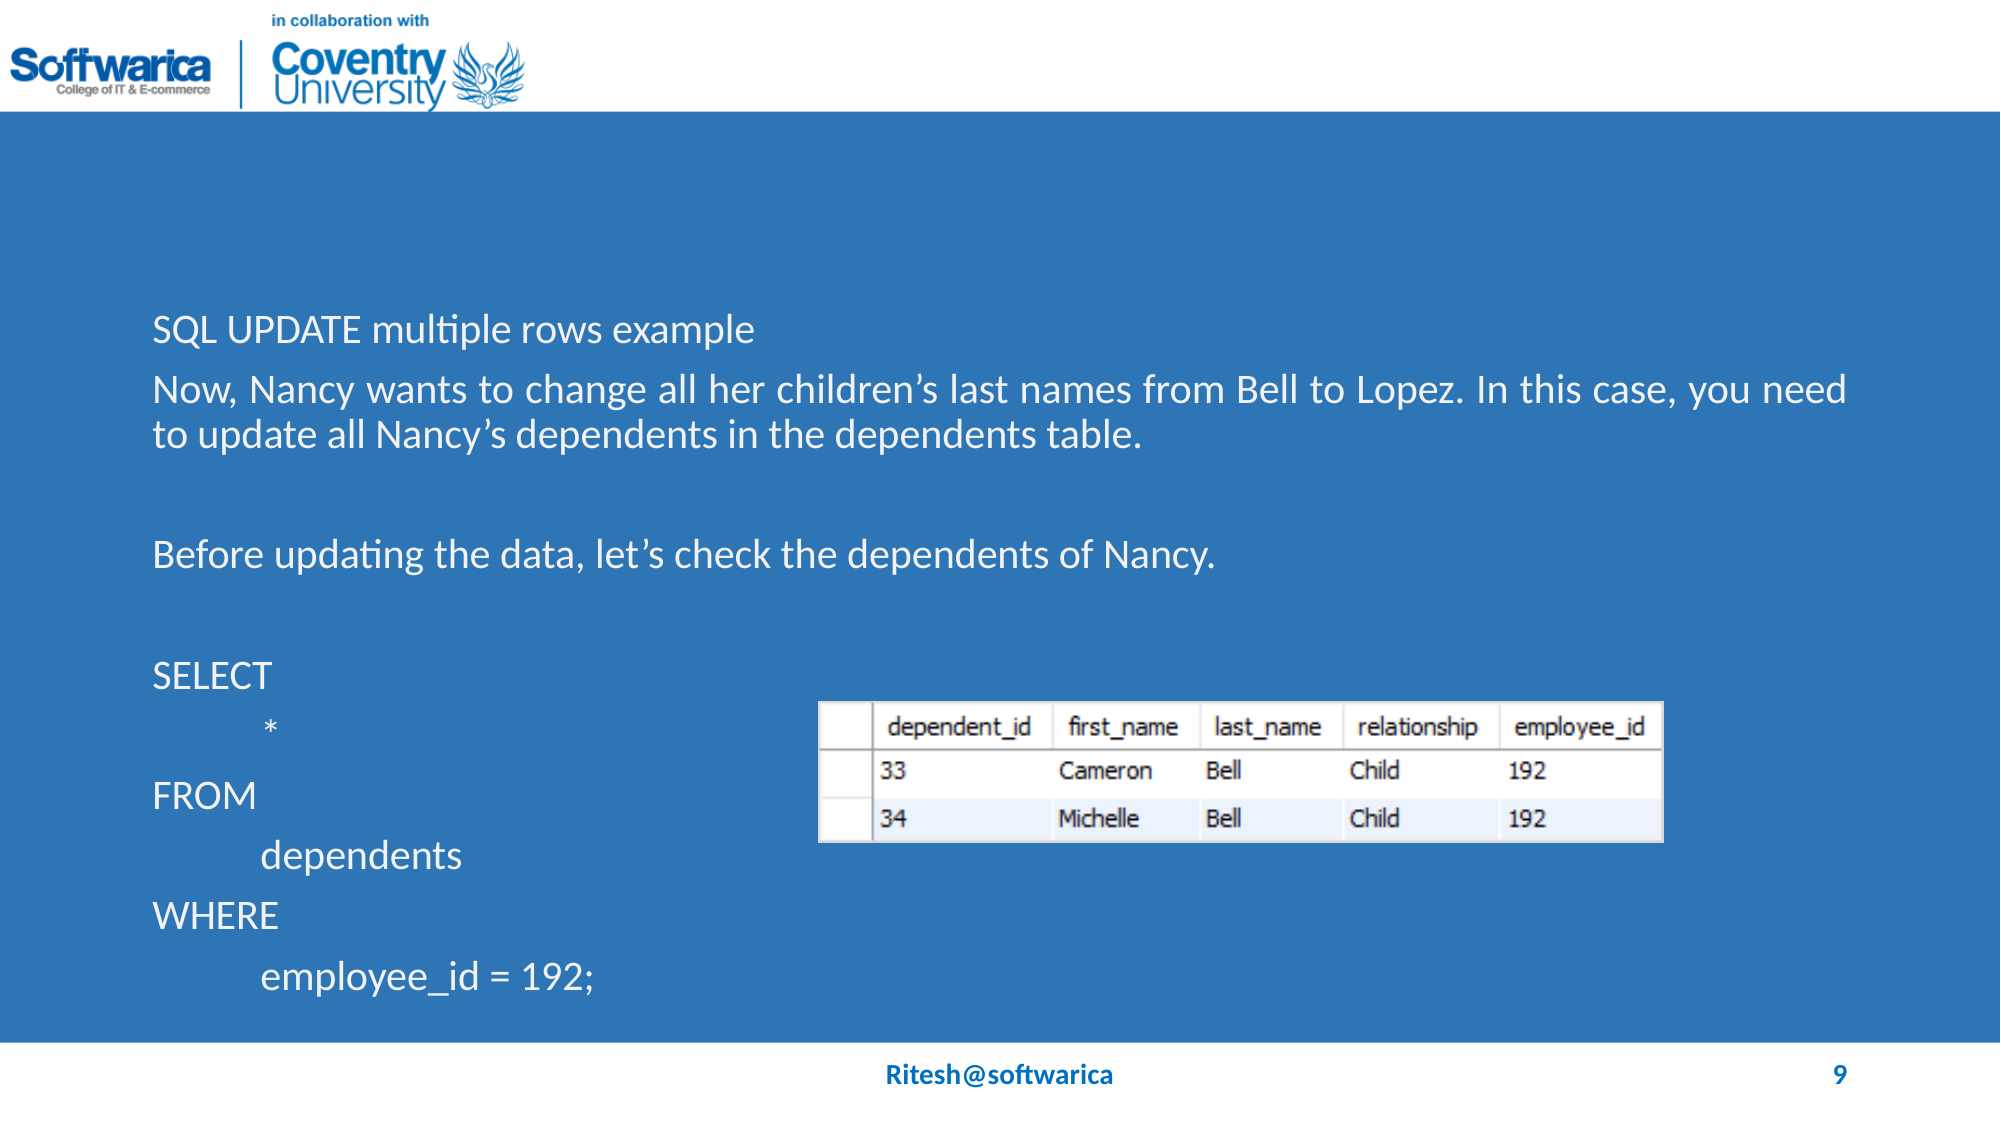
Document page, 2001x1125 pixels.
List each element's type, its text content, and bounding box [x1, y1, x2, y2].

slide_number 9 [1412, 1042, 1863, 1103]
list SQL UPDATE multiple rows example Now, Nancy wants to change all her children’s last names from Bell to Lopez. In this case, you need to update all Nancy’s dependents in the dependents table. Before updating the data, let’s check the dependents of Nancy. SELECT * FROM dependents WHERE employee_id = 192; [137, 299, 1863, 1014]
footer Ritesh@softwarica [662, 1042, 1338, 1103]
picture [818, 701, 1664, 843]
picture [10, 14, 525, 112]
